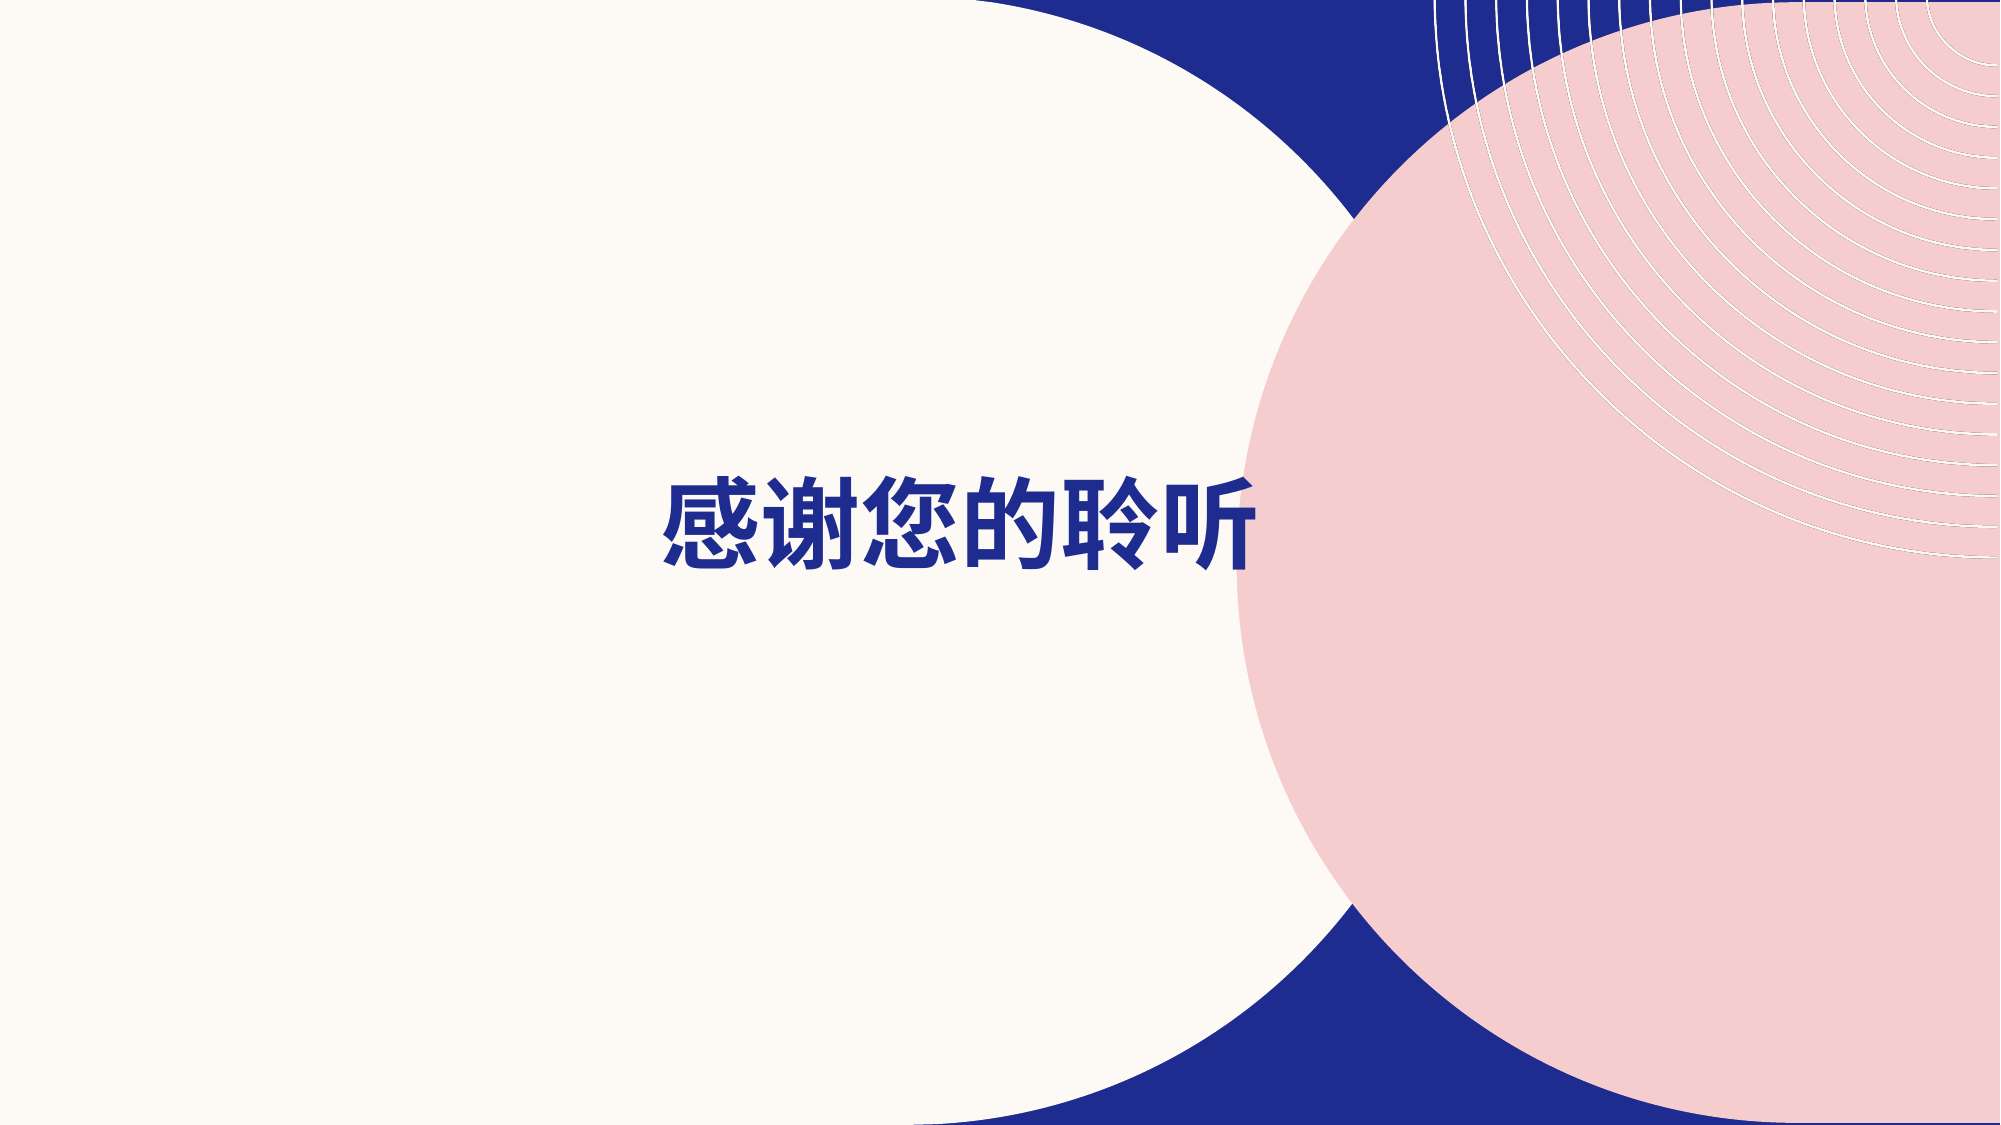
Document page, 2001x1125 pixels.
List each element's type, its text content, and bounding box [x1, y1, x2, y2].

title 感谢您的聆听 [645, 453, 1482, 617]
picture [1433, 0, 1997, 559]
